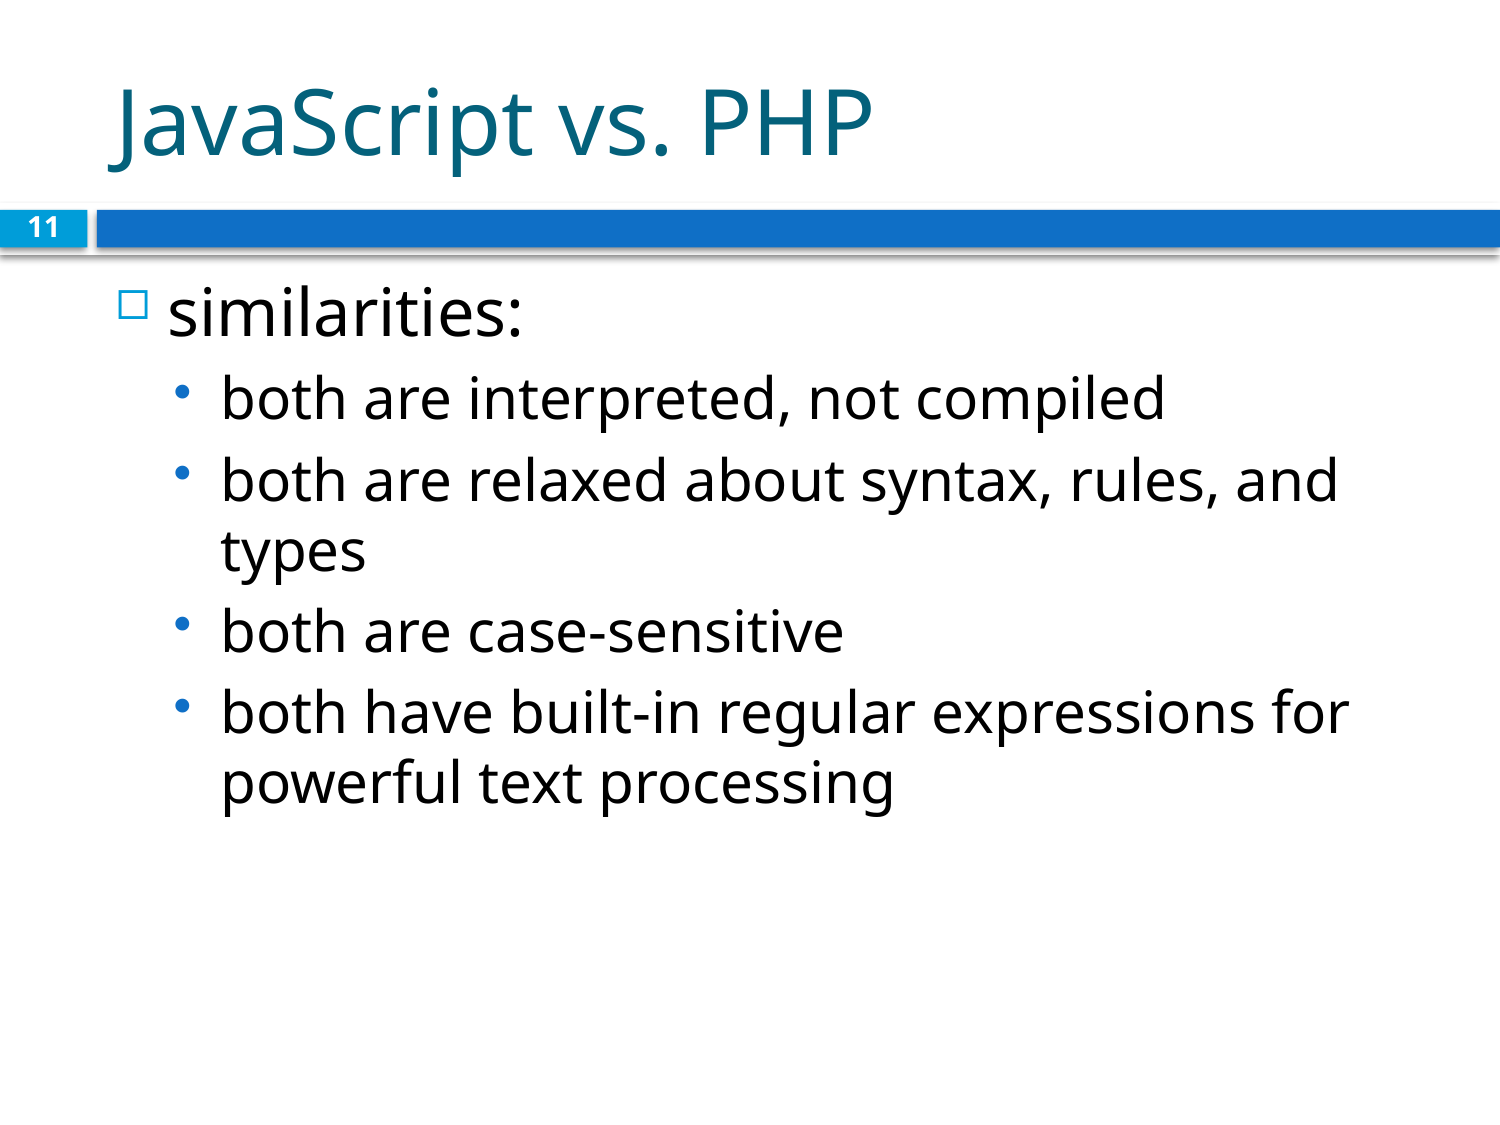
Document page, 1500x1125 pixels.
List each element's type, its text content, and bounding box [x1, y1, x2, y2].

list similarities: both are interpreted, not compiled both are relaxed about syntax, rules, and types both are case-sensitive both have built-in regular expressions for powerful text processing [100, 262, 1439, 1001]
title JavaScript vs. PHP [100, 37, 1439, 201]
slide_number 11 [0, 208, 88, 249]
